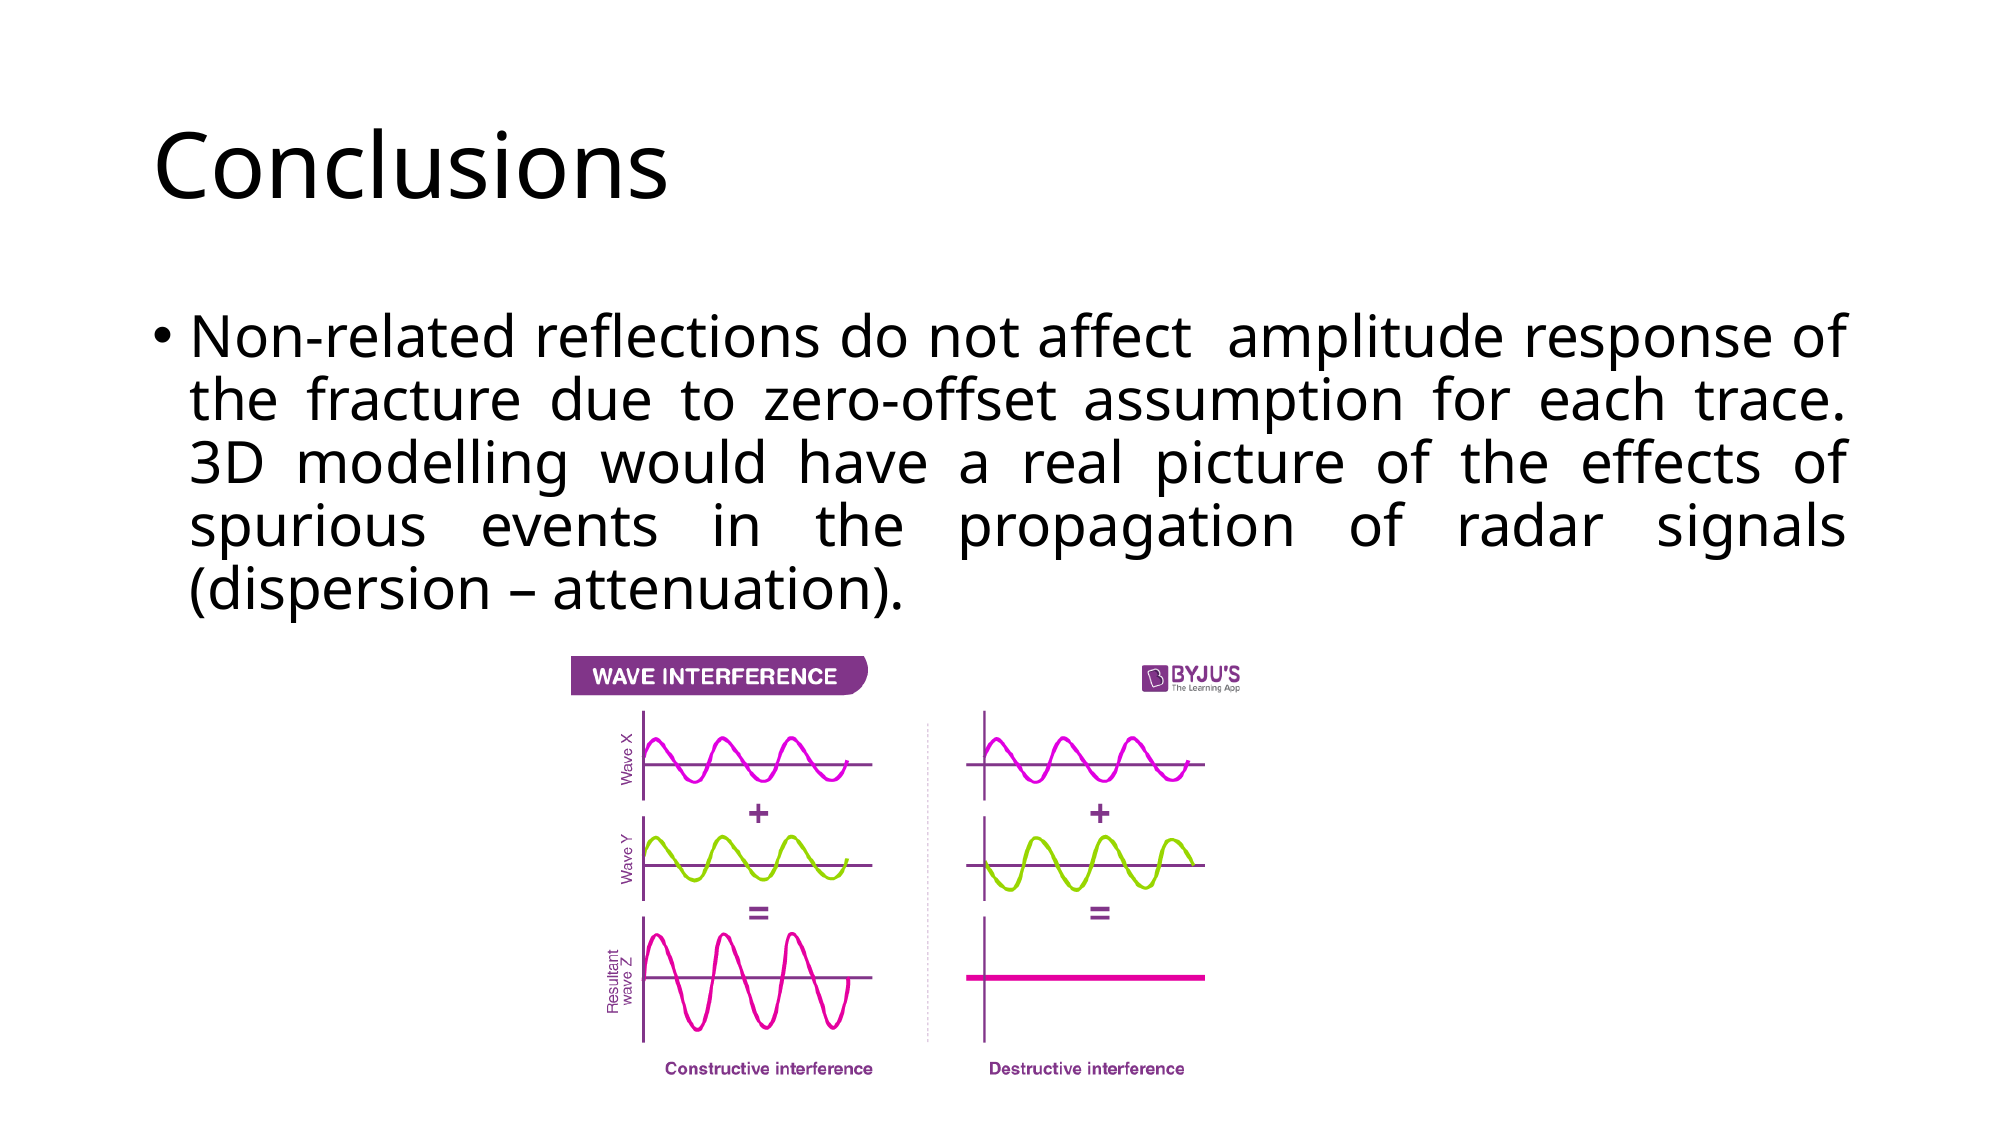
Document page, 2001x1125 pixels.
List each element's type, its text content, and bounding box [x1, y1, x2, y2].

picture [570, 655, 1250, 1100]
list Non-related reflections do not affect amplitude response of the fracture due to zero-offset assumption for each trace. 3D modelling would have a real picture of the effects of spurious events in the propagation of radar signals (dispersion – attenuation). [137, 299, 1863, 1014]
title Conclusions [137, 59, 1863, 278]
